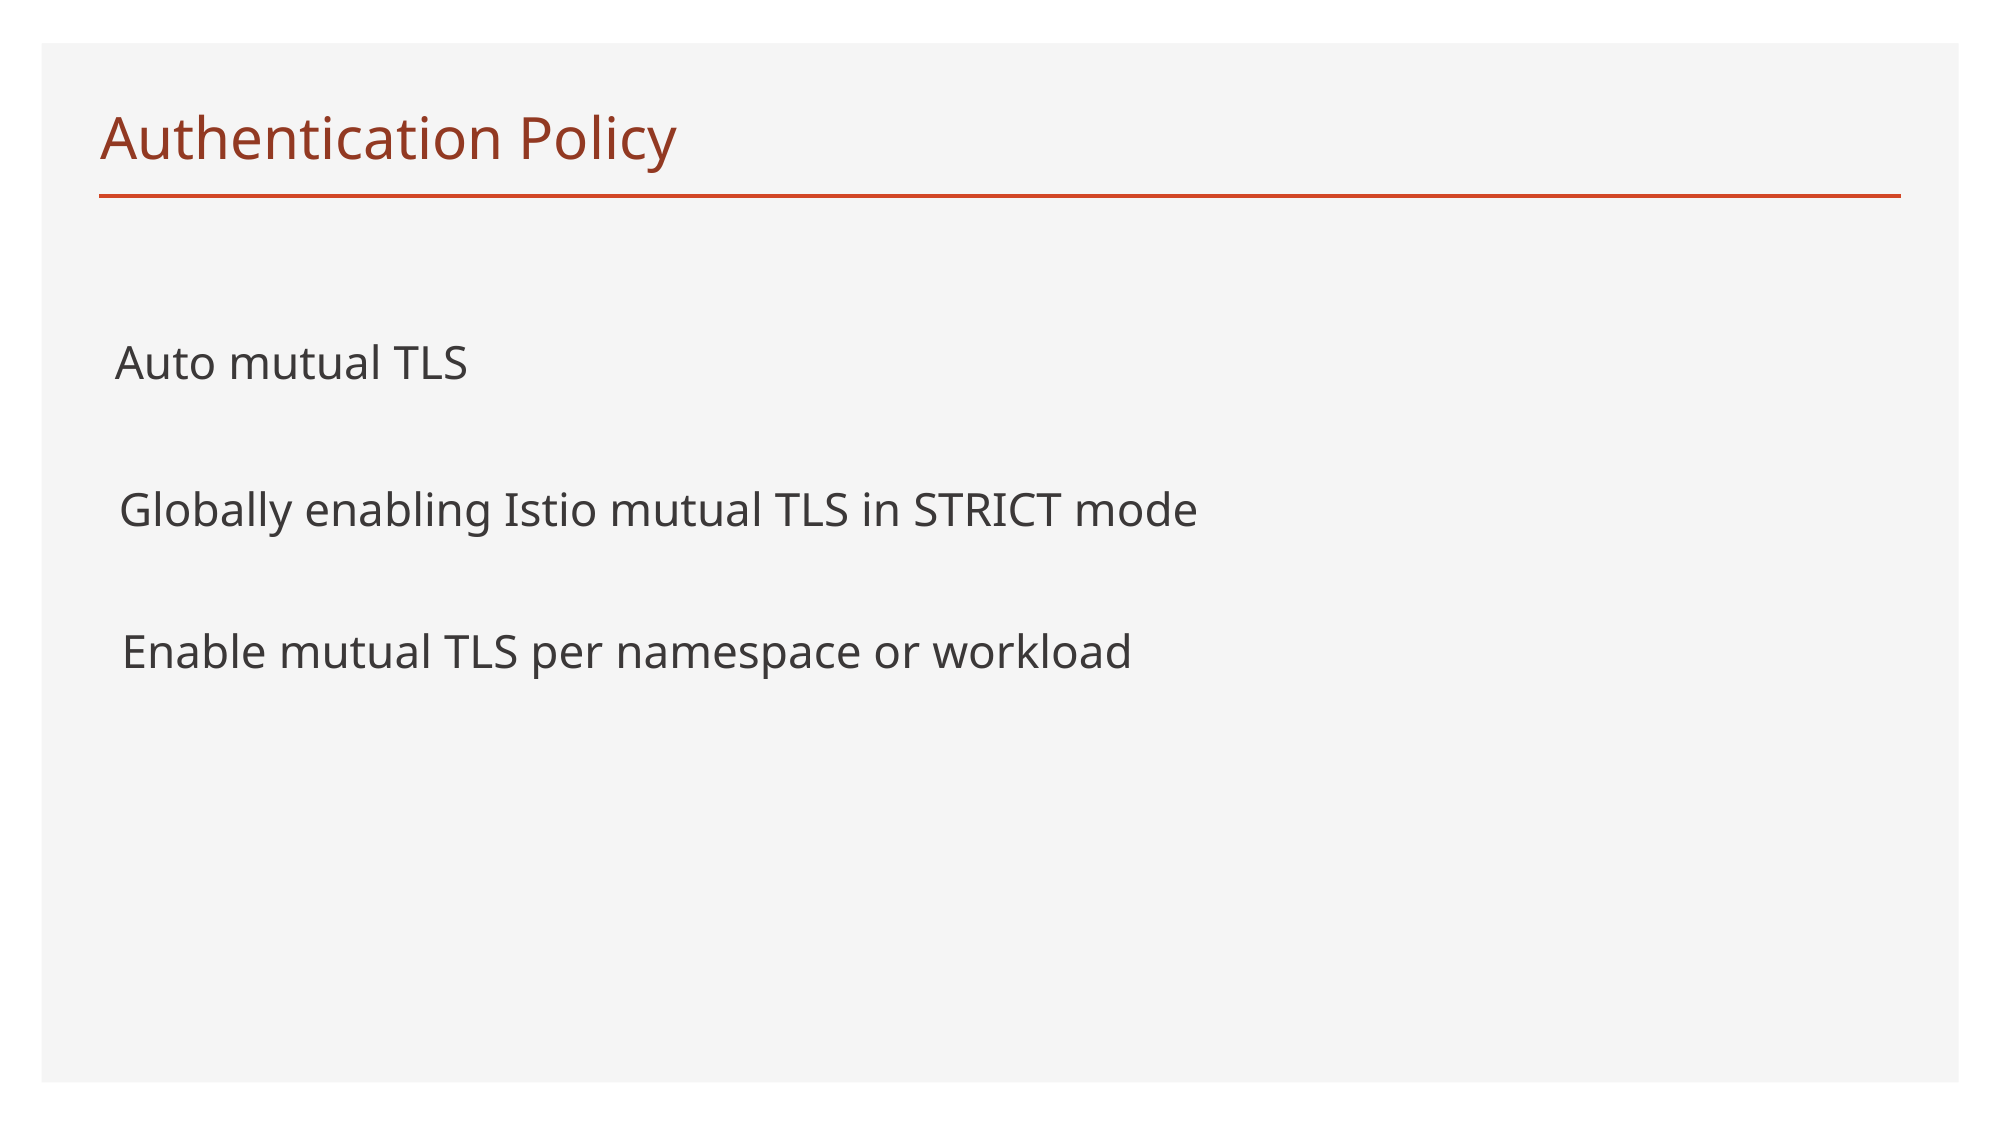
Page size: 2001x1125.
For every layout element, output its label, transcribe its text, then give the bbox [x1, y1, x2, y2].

text_box Auto mutual TLS [99, 325, 1242, 441]
title Authentication Policy [85, 73, 1214, 179]
text_box Enable mutual TLS per namespace or workload [106, 615, 1249, 686]
text_box Globally enabling Istio mutual TLS in STRICT mode [104, 473, 1247, 588]
